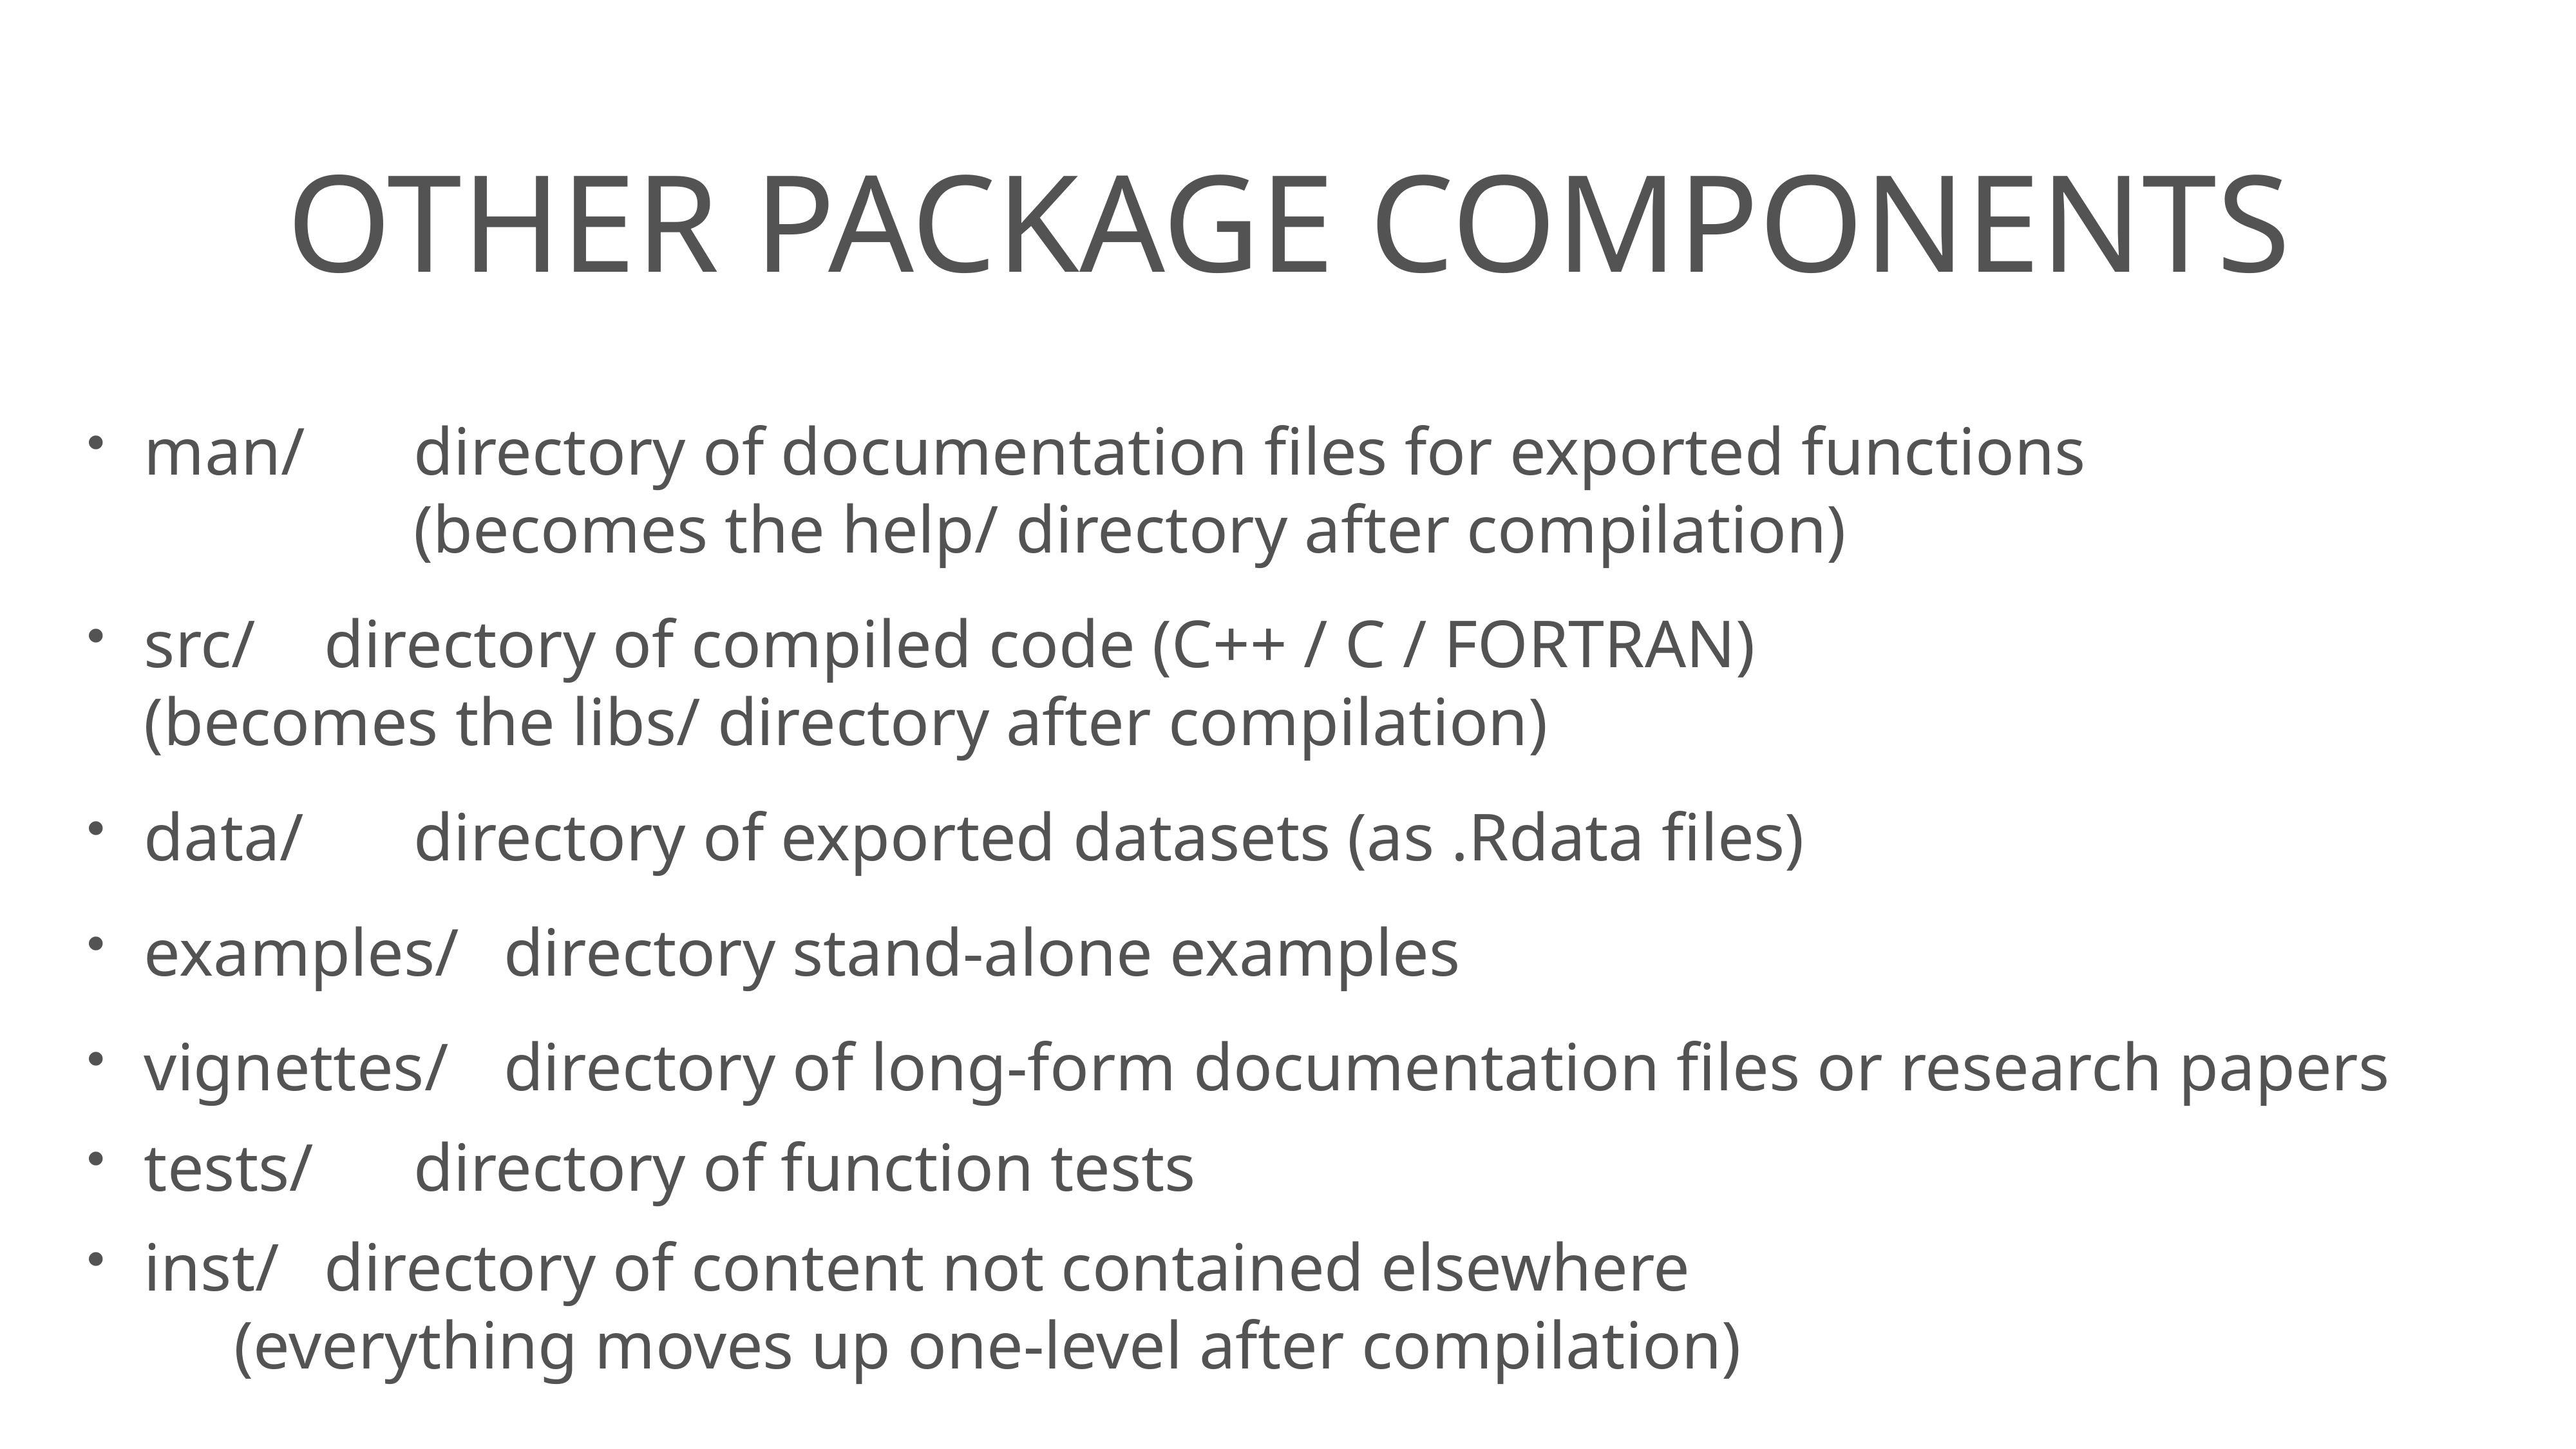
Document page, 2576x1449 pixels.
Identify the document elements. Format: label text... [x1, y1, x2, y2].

title Other package components [70, 37, 2507, 401]
list man/ directory of documentation files for exported functions (becomes the help/ directory after compilation) src/ directory of compiled code (C++ / C / FORTRAN) (becomes the libs/ directory after compilation) data/ directory of exported datasets (as .Rdata files) examples/ directory stand-alone examples vignettes/ directory of long-form documentation files or research papers tests/ directory of function tests inst/ directory of content not contained elsewhere (everything moves up one-level after compilation) [81, 404, 2497, 1405]
